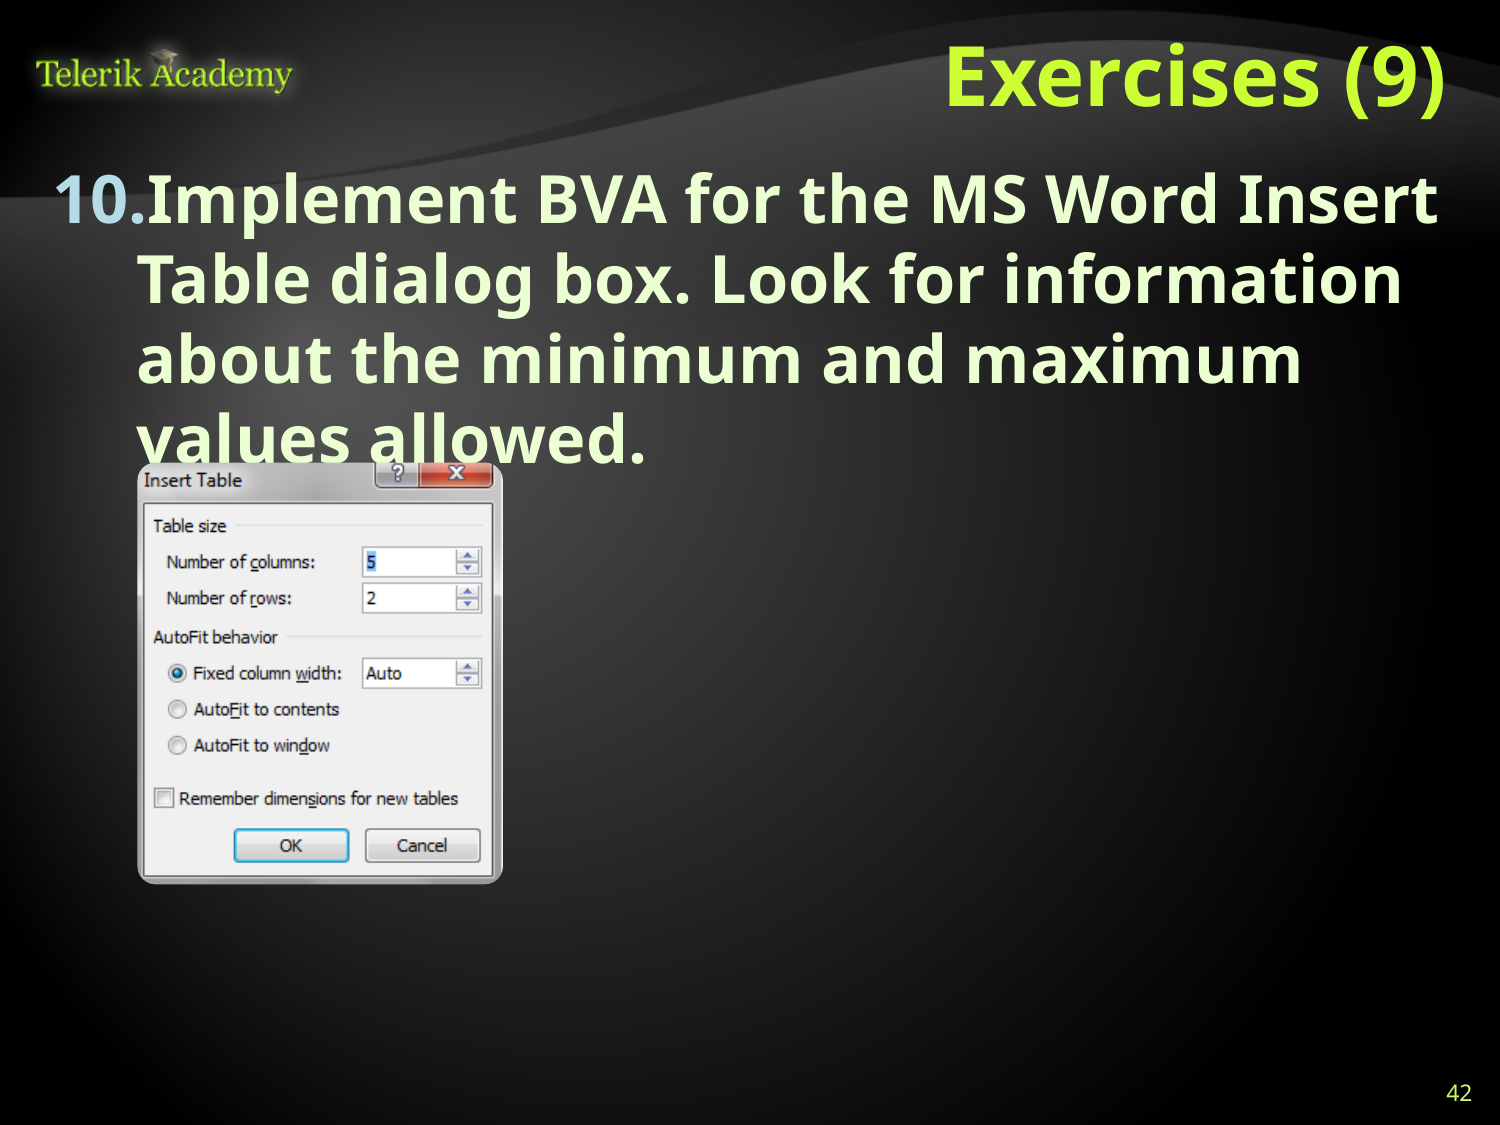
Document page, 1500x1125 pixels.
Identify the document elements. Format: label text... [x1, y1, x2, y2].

picture [0, 0, 1500, 1125]
slide_number 42 [1412, 1074, 1488, 1113]
title Exercises (9) [300, 12, 1463, 149]
list Implement BVA for the MS Word Insert Table dialog box. Look for information about the minimum and maximum values allowed. [37, 149, 1463, 1100]
